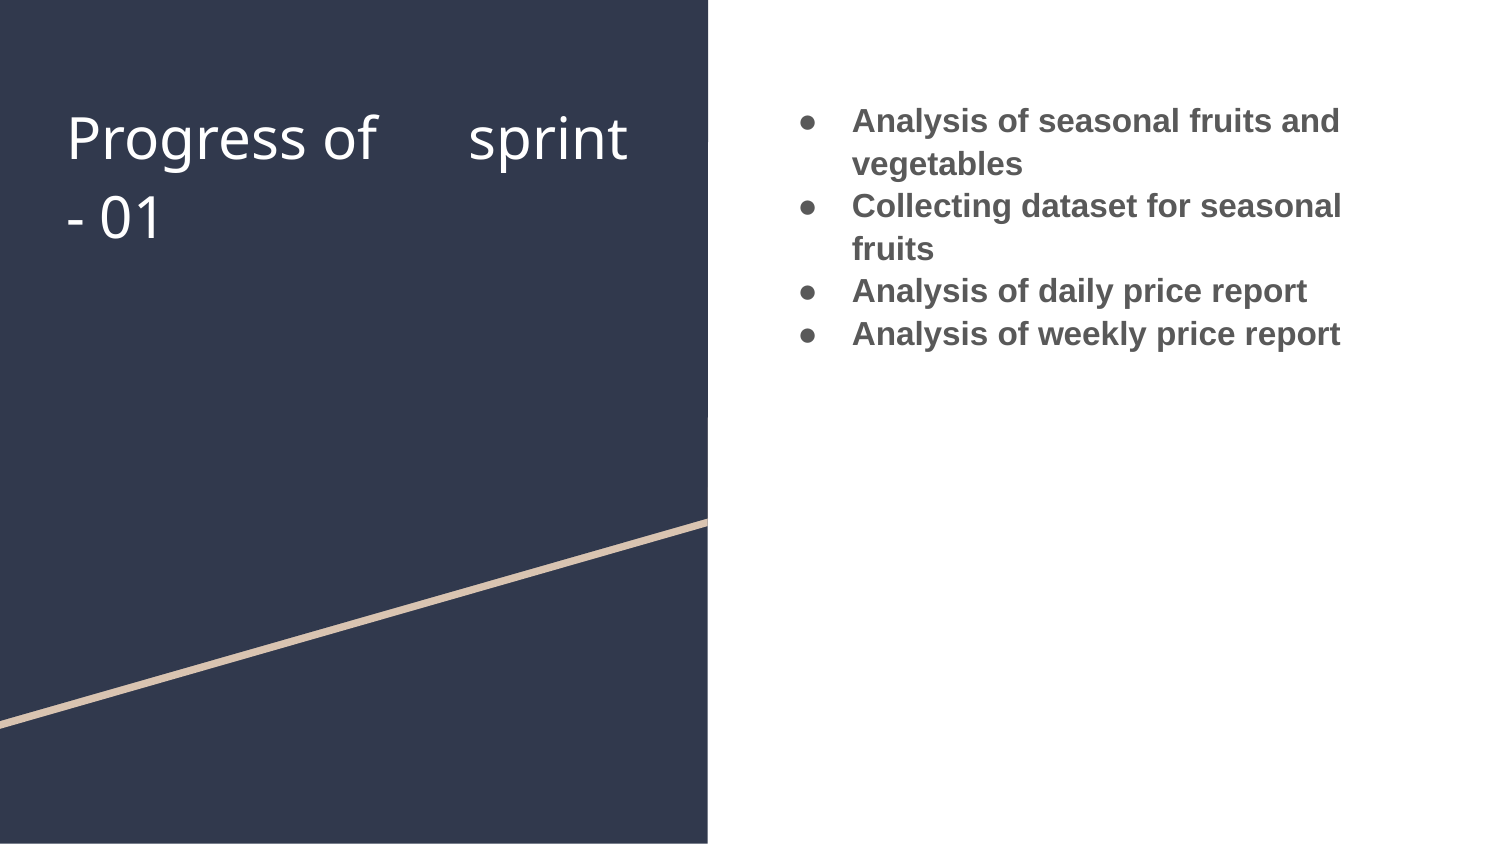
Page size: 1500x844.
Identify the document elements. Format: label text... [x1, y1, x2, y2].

title Progress of sprint - 01 [51, 82, 660, 494]
list Analysis of seasonal fruits and vegetables Collecting dataset for seasonal fruits Analysis of daily price report Analysis of weekly price report [761, 82, 1446, 755]
